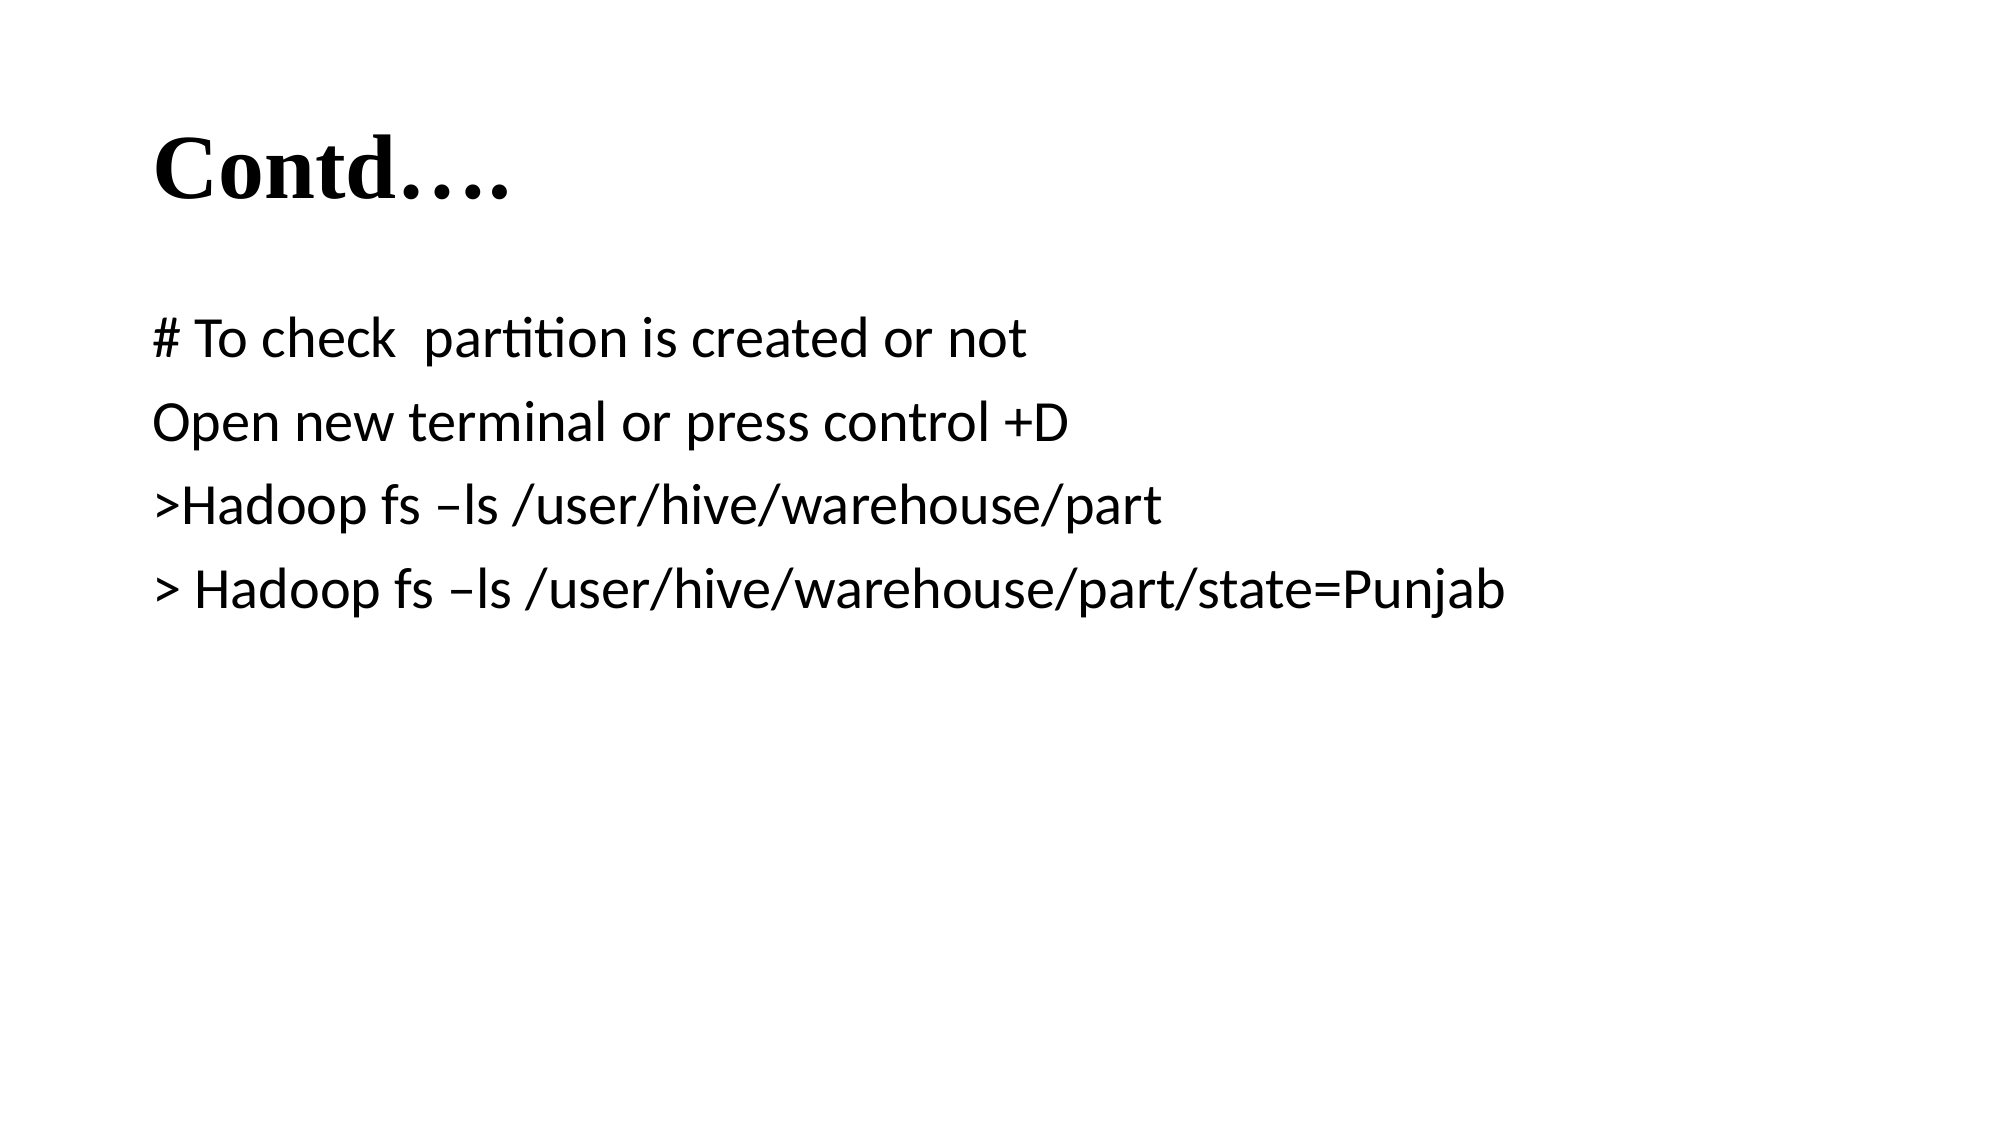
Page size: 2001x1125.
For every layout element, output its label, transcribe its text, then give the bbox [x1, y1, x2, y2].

list # To check partition is created or not Open new terminal or press control +D >Hadoop fs –ls /user/hive/warehouse/part > Hadoop fs –ls /user/hive/warehouse/part/state=Punjab [137, 299, 1863, 1014]
title Contd…. [137, 59, 1863, 278]
